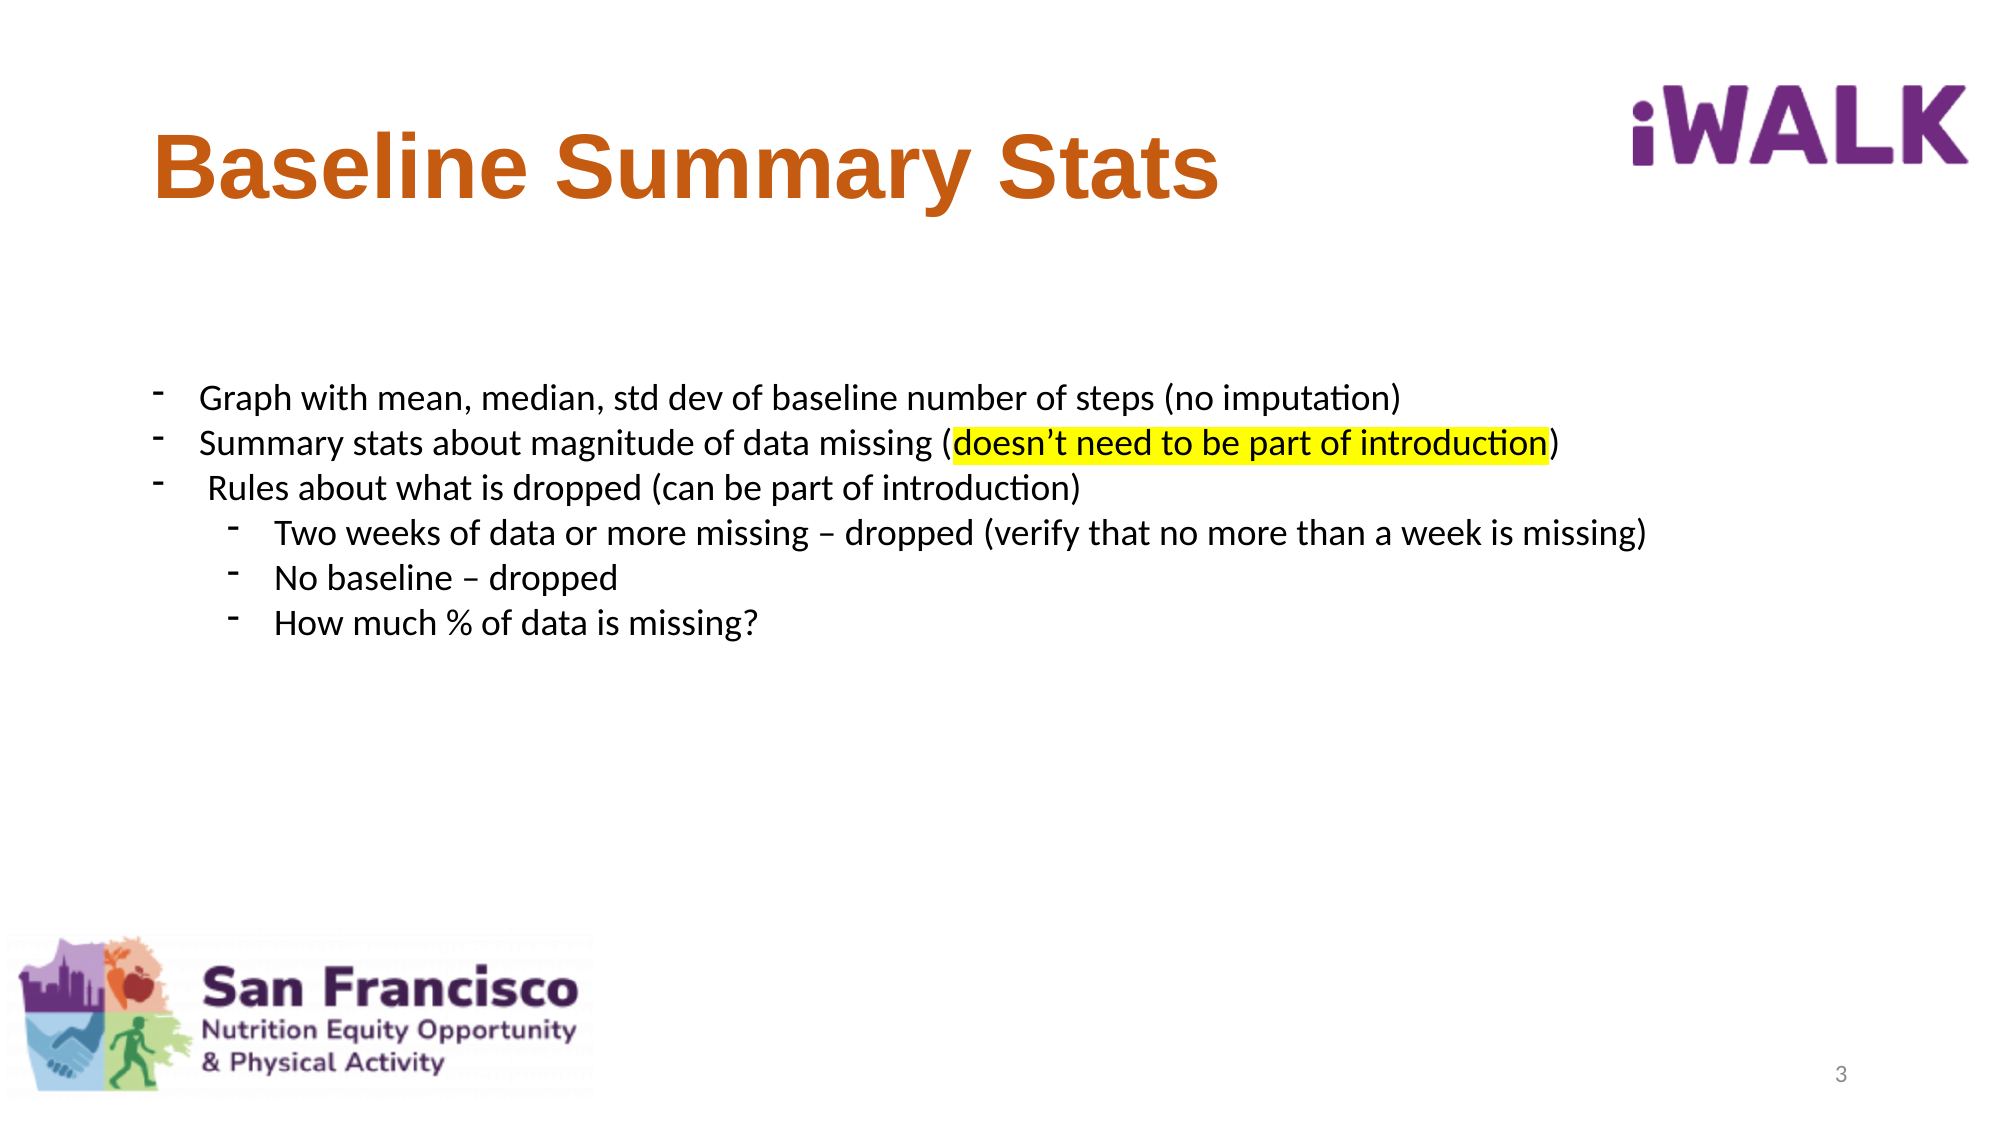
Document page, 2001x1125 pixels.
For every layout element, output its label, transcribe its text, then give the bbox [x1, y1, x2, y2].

picture [1621, 18, 1979, 231]
picture [0, 926, 631, 1125]
text_box Graph with mean, median, std dev of baseline number of steps (no imputation) Summary stats about magnitude of data missing (doesn’t need to be part of introduction) Rules about what is dropped (can be part of introduction) Two weeks of data or more missing – dropped (verify that no more than a week is missing) No baseline – dropped How much % of data is missing? [137, 365, 1737, 741]
title Baseline Summary Stats [137, 59, 1863, 278]
slide_number 3 [1412, 1042, 1863, 1103]
